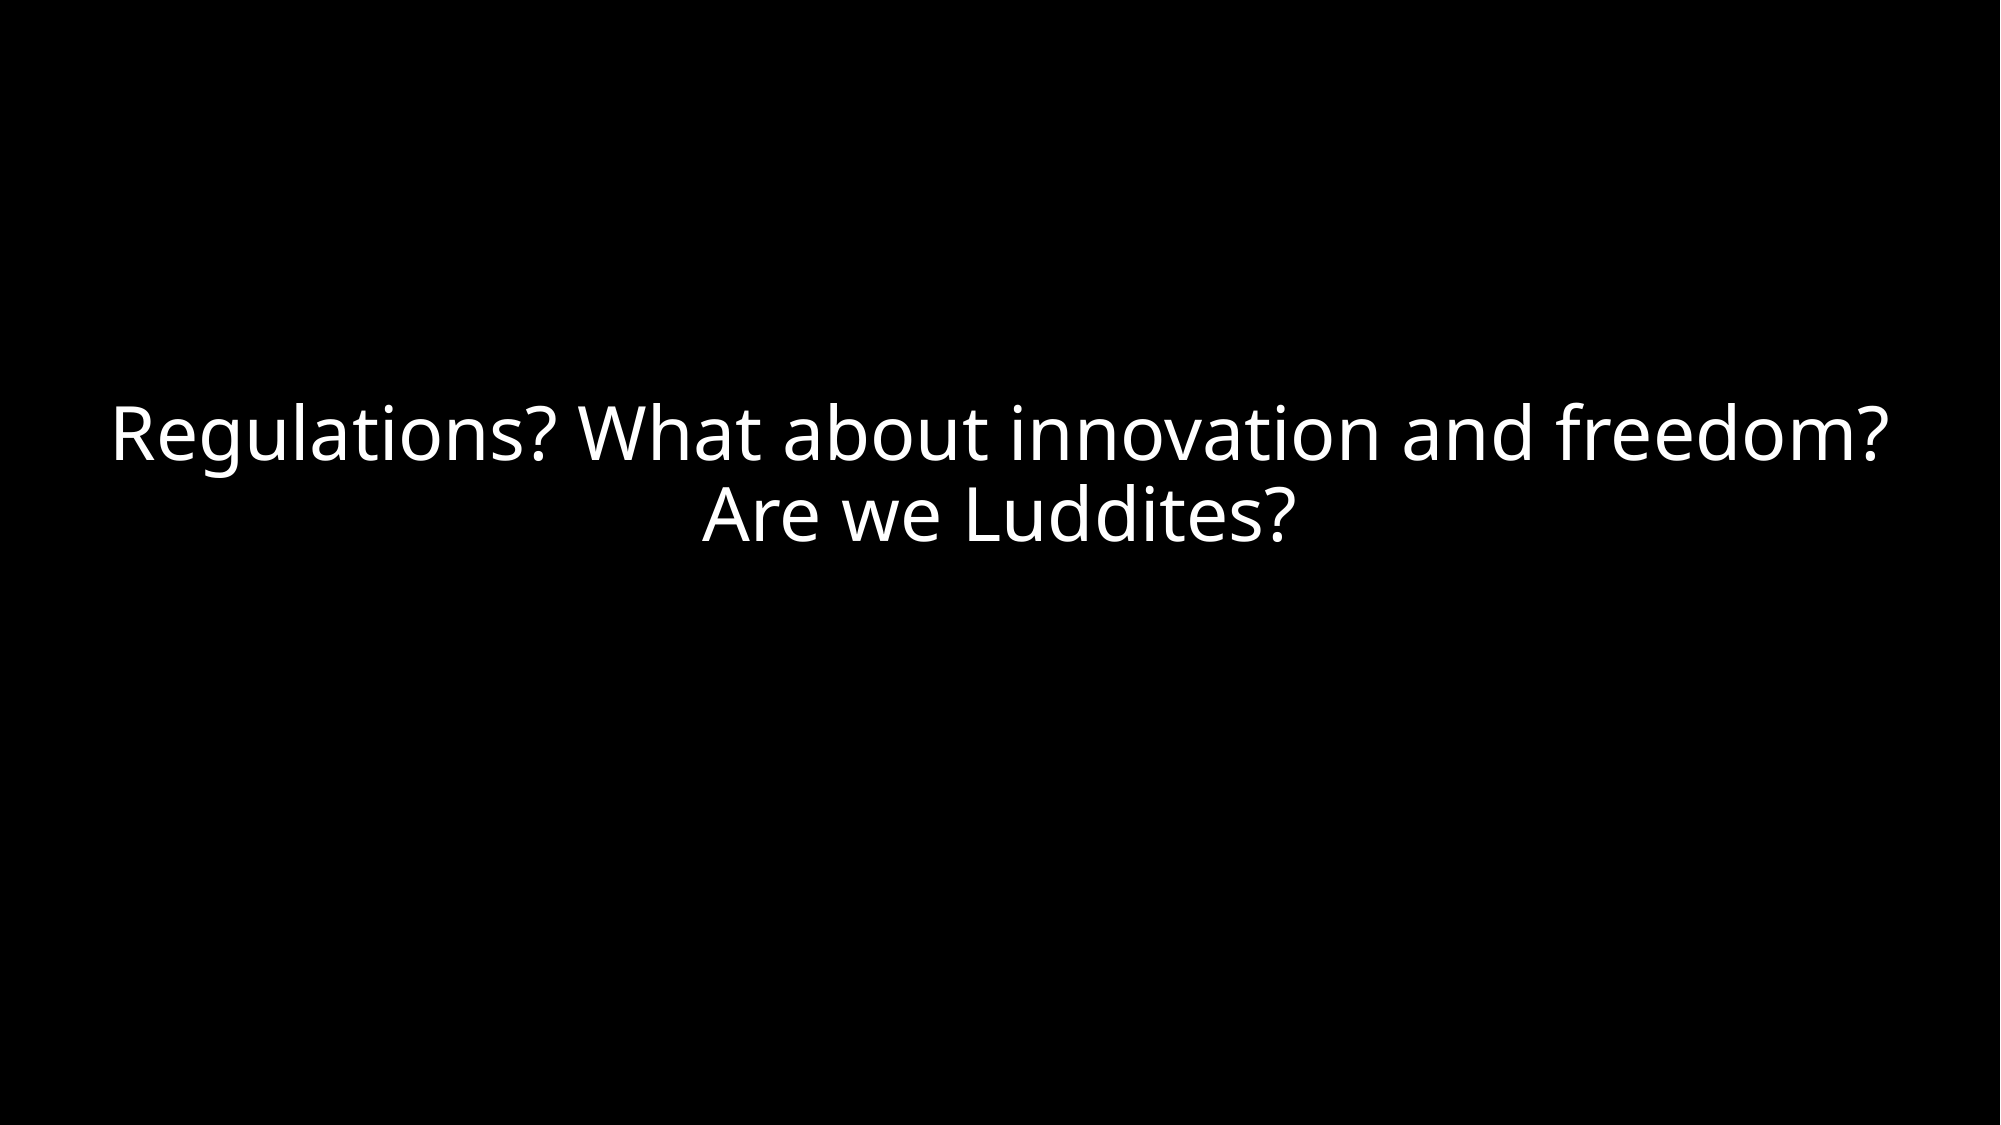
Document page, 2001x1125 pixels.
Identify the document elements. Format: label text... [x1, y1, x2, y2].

title Regulations? What about innovation and freedom? Are we Luddites? [51, 238, 1949, 887]
